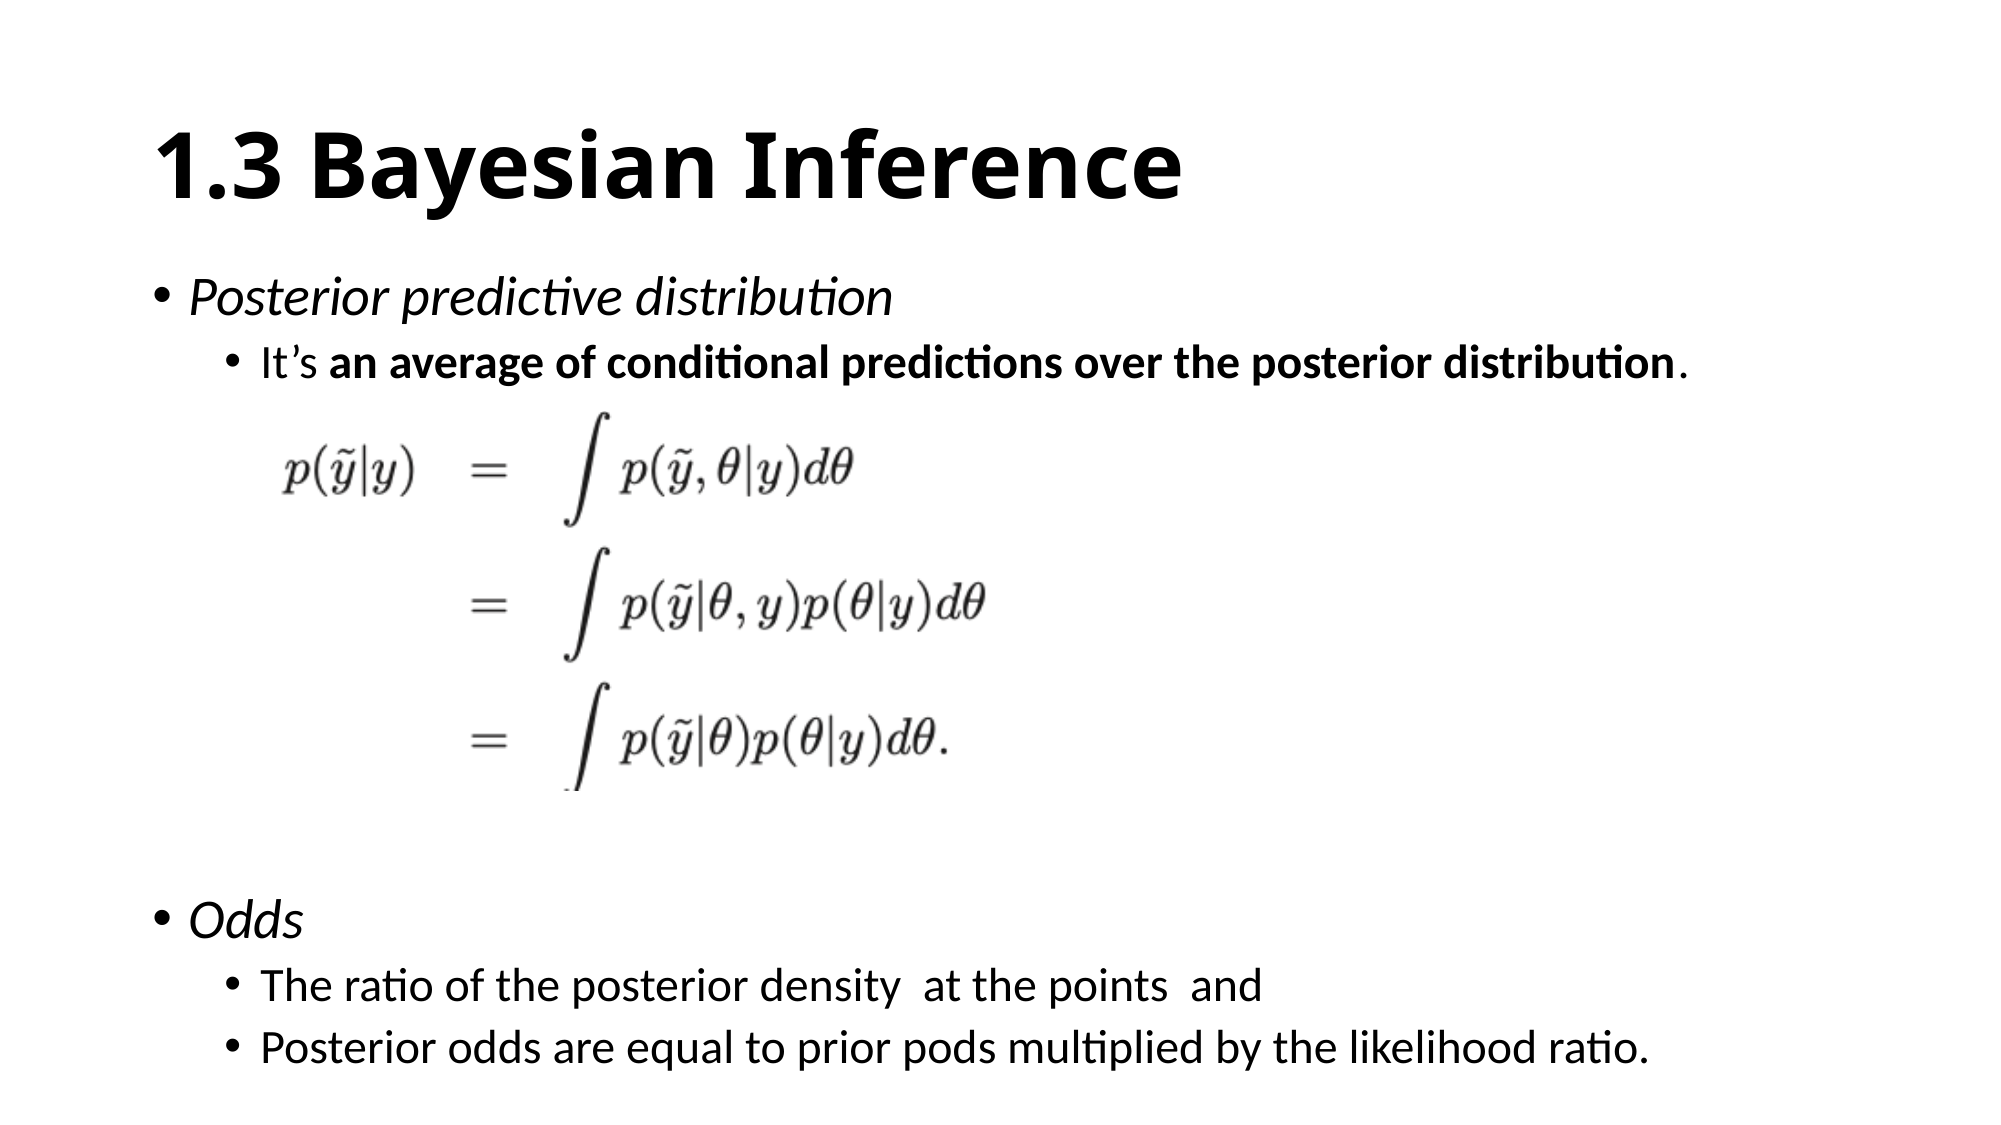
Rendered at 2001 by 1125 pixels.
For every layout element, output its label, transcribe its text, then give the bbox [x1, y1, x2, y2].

picture [271, 411, 1000, 791]
title 1.3 Bayesian Inference [137, 59, 1863, 278]
